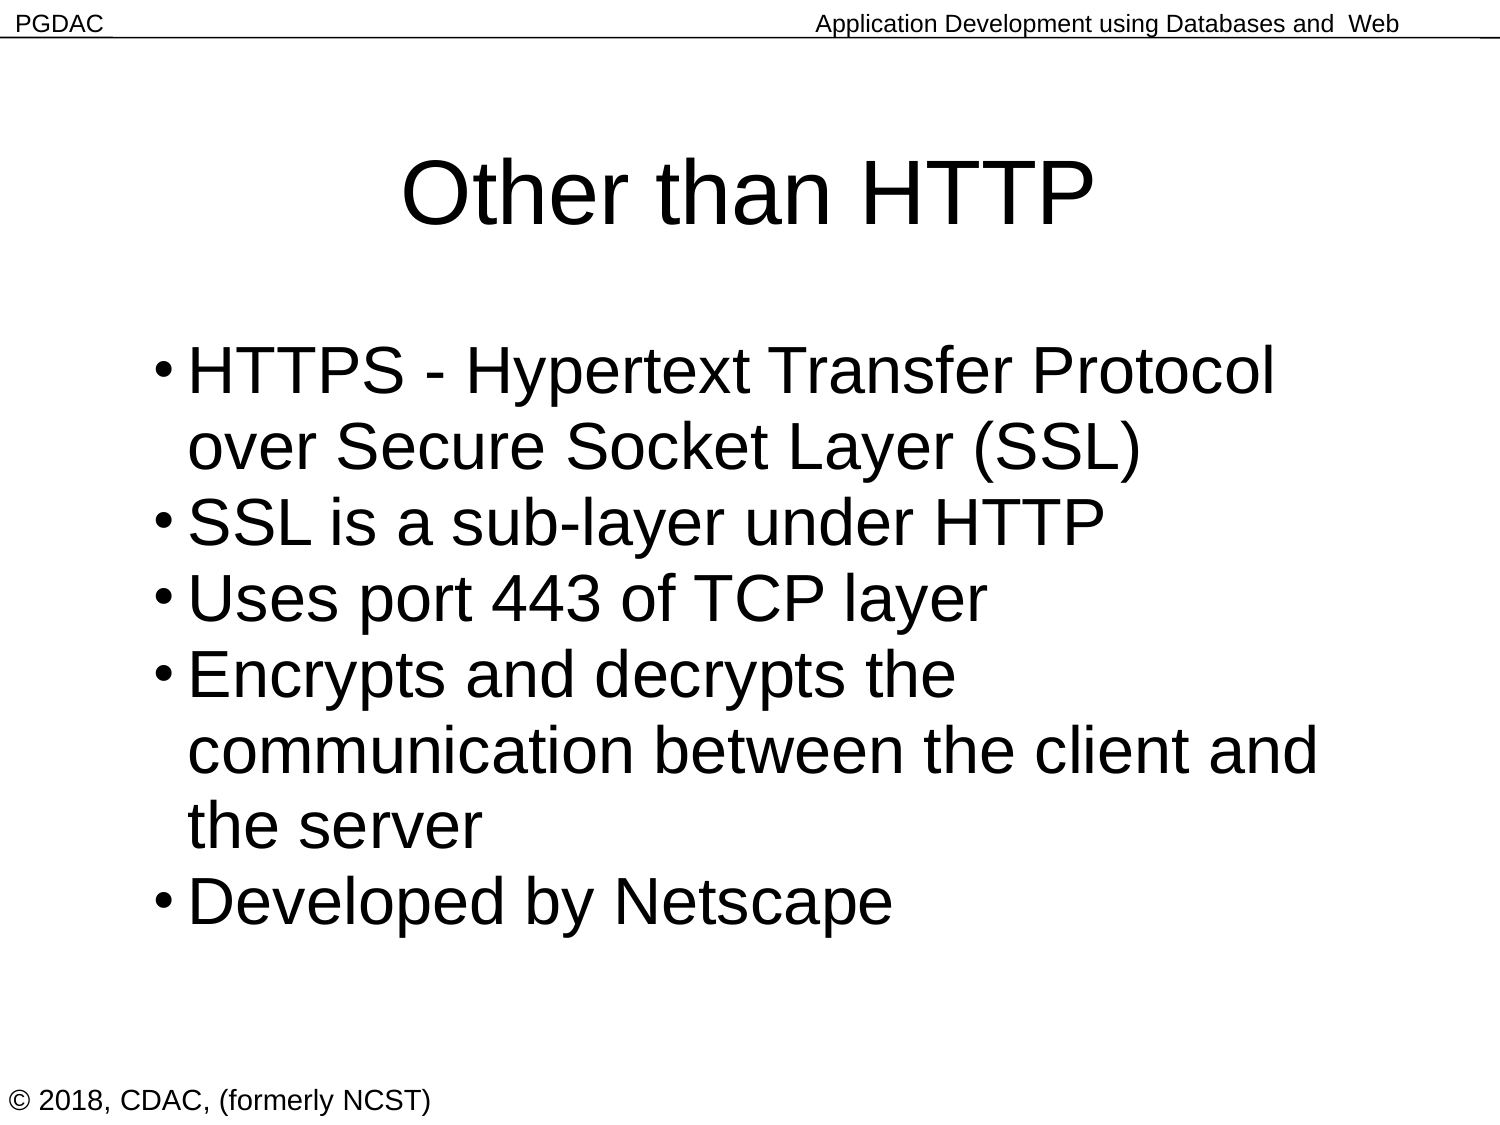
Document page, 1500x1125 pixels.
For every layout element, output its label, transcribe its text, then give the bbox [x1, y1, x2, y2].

text_box HTTPS - Hypertext Transfer Protocol over Secure Socket Layer (SSL) SSL is a sub-layer under HTTP Uses port 443 of TCP layer Encrypts and decrypts the communication between the client and the server Developed by Netscape [137, 324, 1375, 1026]
text_box Other than HTTP [112, 124, 1388, 263]
